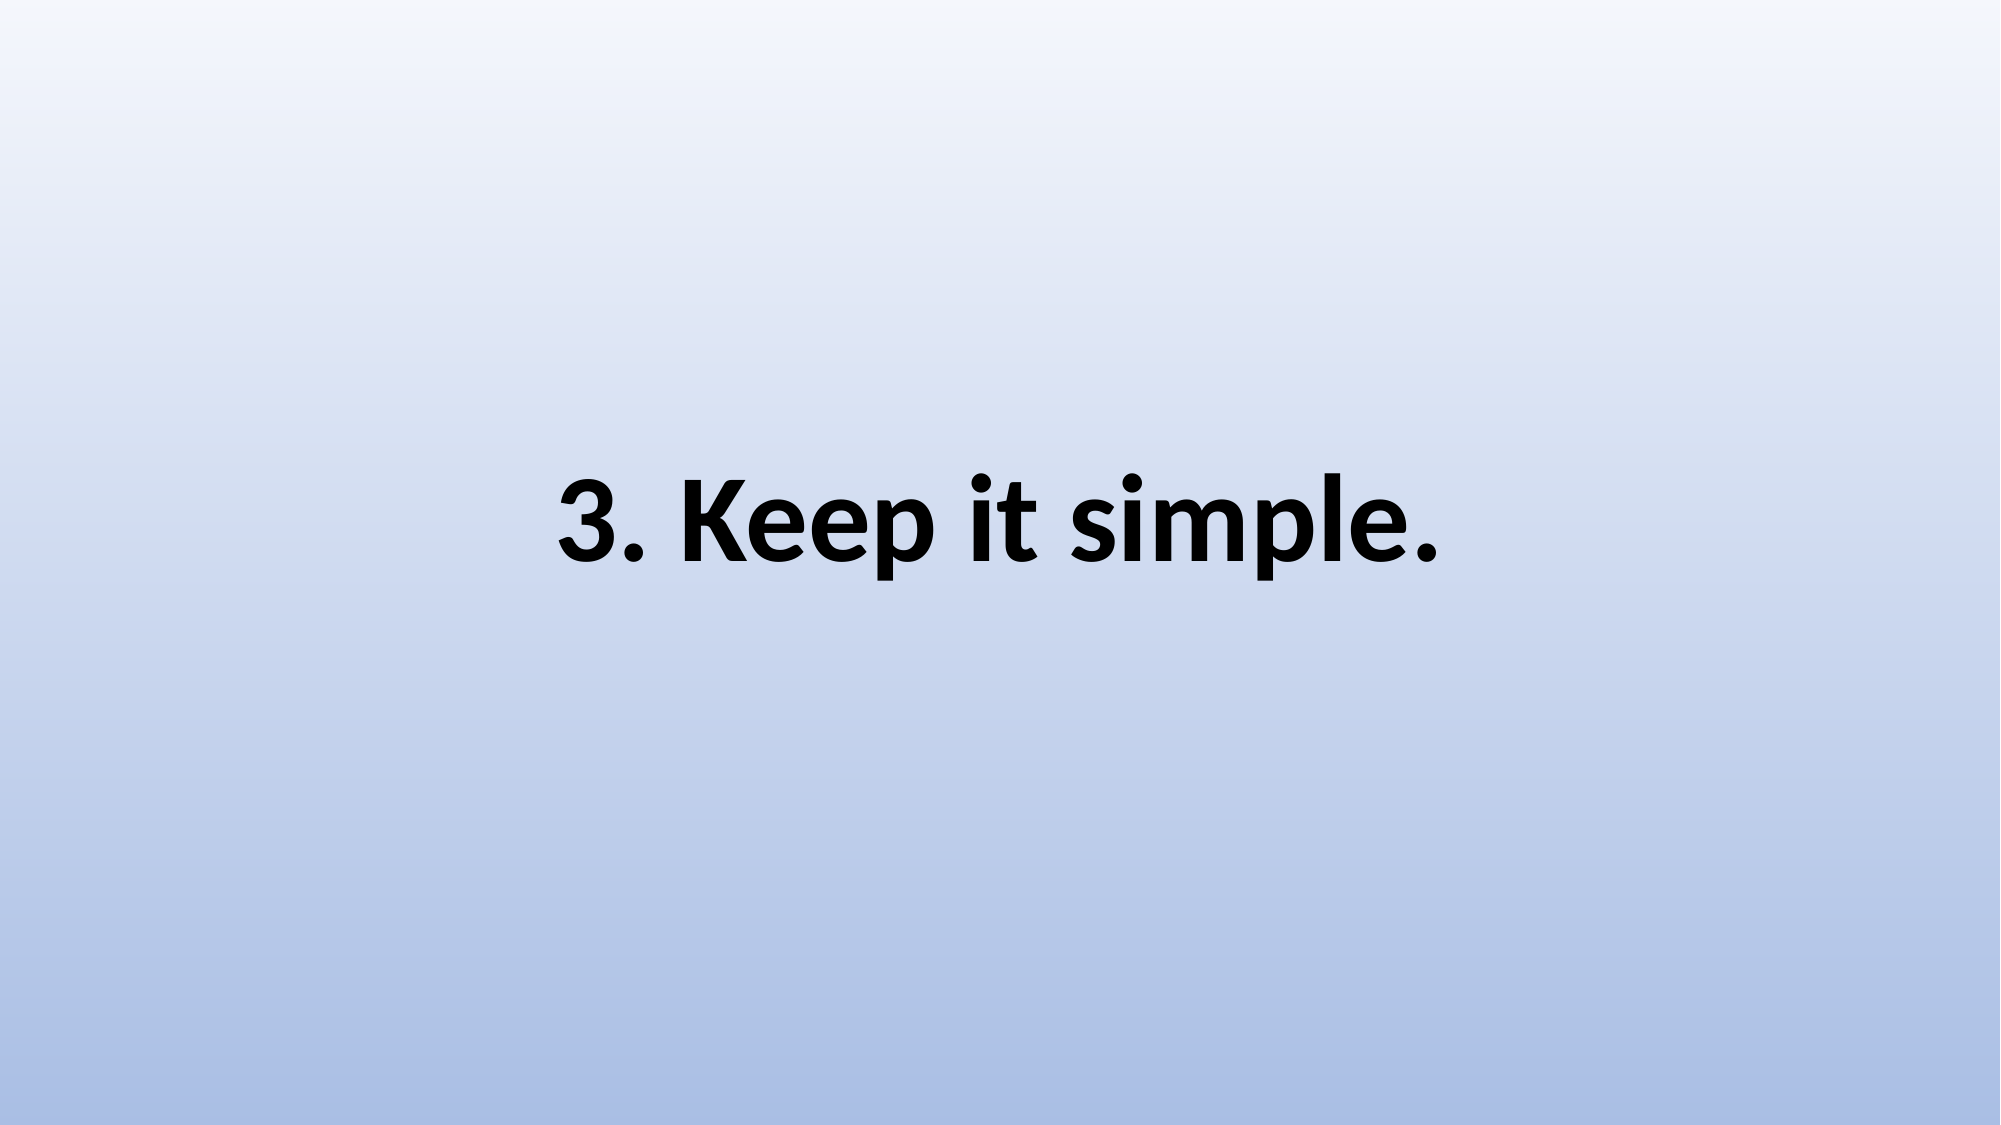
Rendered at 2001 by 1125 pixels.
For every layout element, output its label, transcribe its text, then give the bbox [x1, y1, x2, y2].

title 3. Keep it simple. [137, 412, 1863, 630]
